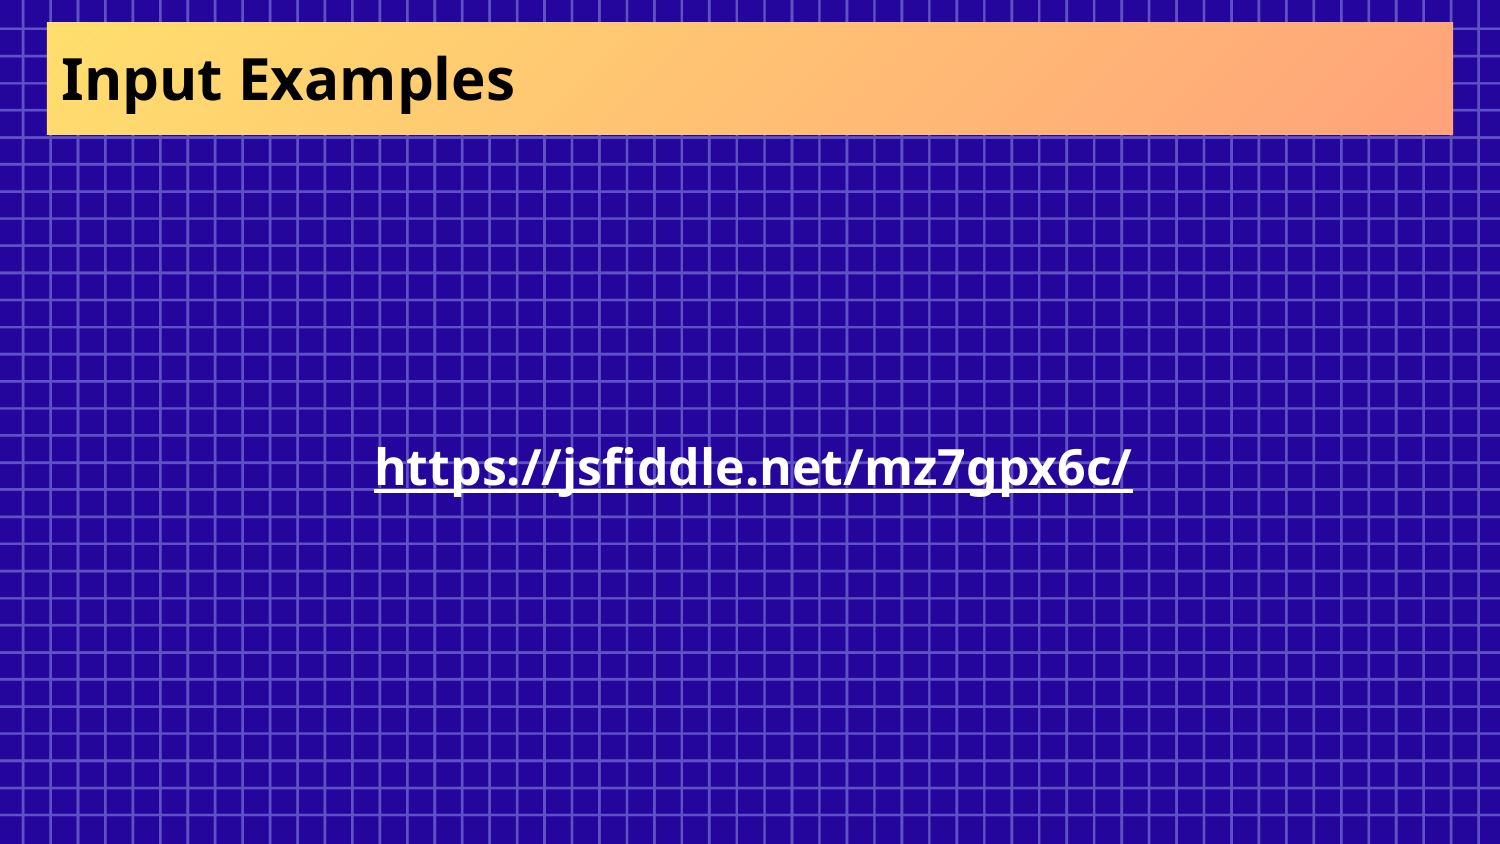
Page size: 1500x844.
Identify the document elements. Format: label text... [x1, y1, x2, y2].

list https://jsfiddle.net/mz7gpx6c/ [0, 189, 1500, 750]
title Input Examples [46, 22, 1454, 135]
picture [0, 750, 1500, 844]
picture [0, 0, 1500, 189]
